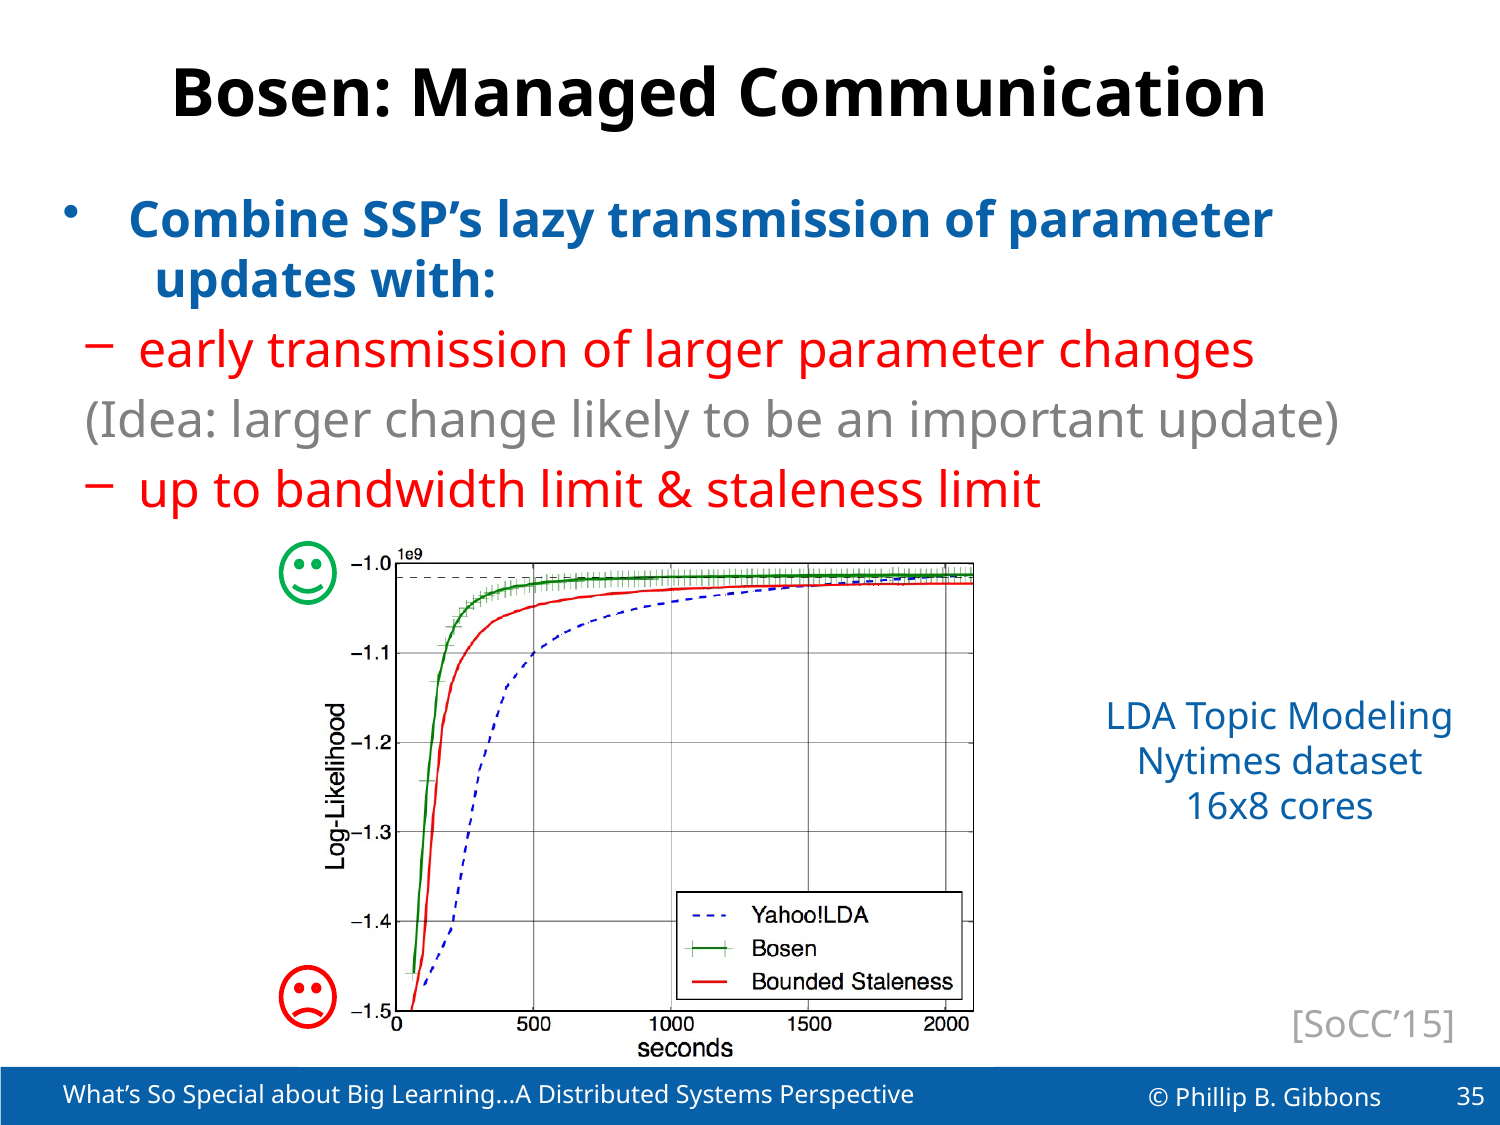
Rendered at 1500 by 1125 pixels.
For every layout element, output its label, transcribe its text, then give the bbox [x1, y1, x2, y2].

text_box [SoCC’15] [1210, 992, 1500, 1053]
picture [298, 523, 995, 1067]
text_box [281, 972, 293, 1022]
list Combine SSP’s lazy transmission of parameter updates with: early transmission of larger parameter changes (Idea: larger change likely to be an important update) up to bandwidth limit & staleness limit [44, 187, 1480, 1125]
text_box LDA Topic Modeling Nytimes dataset 16x8 cores [1090, 684, 1469, 835]
text_box [281, 548, 293, 598]
title Bosen: Managed Communication [44, 49, 1396, 157]
text_box [0, 0, 1500, 156]
